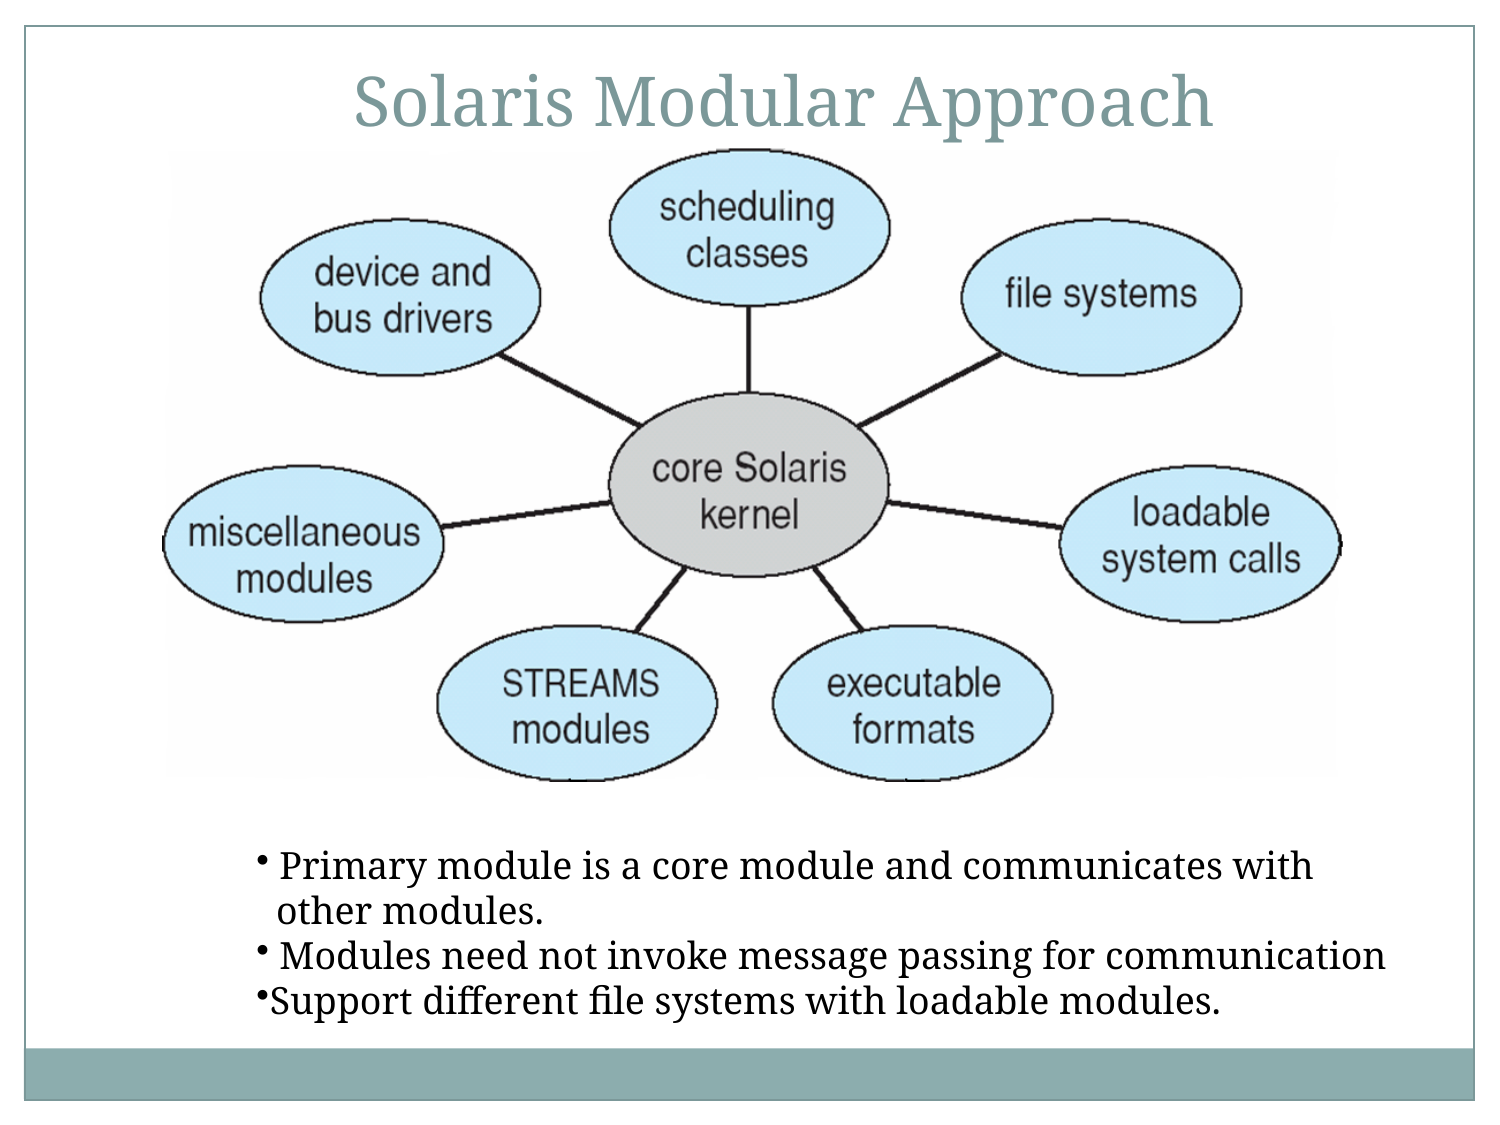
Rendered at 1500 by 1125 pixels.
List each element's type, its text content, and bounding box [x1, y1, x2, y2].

text_box Primary module is a core module and communicates with other modules. Modules need not invoke message passing for communication Support different file systems with loadable modules. [241, 834, 1403, 1030]
title Solaris Modular Approach [69, 37, 1500, 148]
picture [162, 145, 1344, 783]
